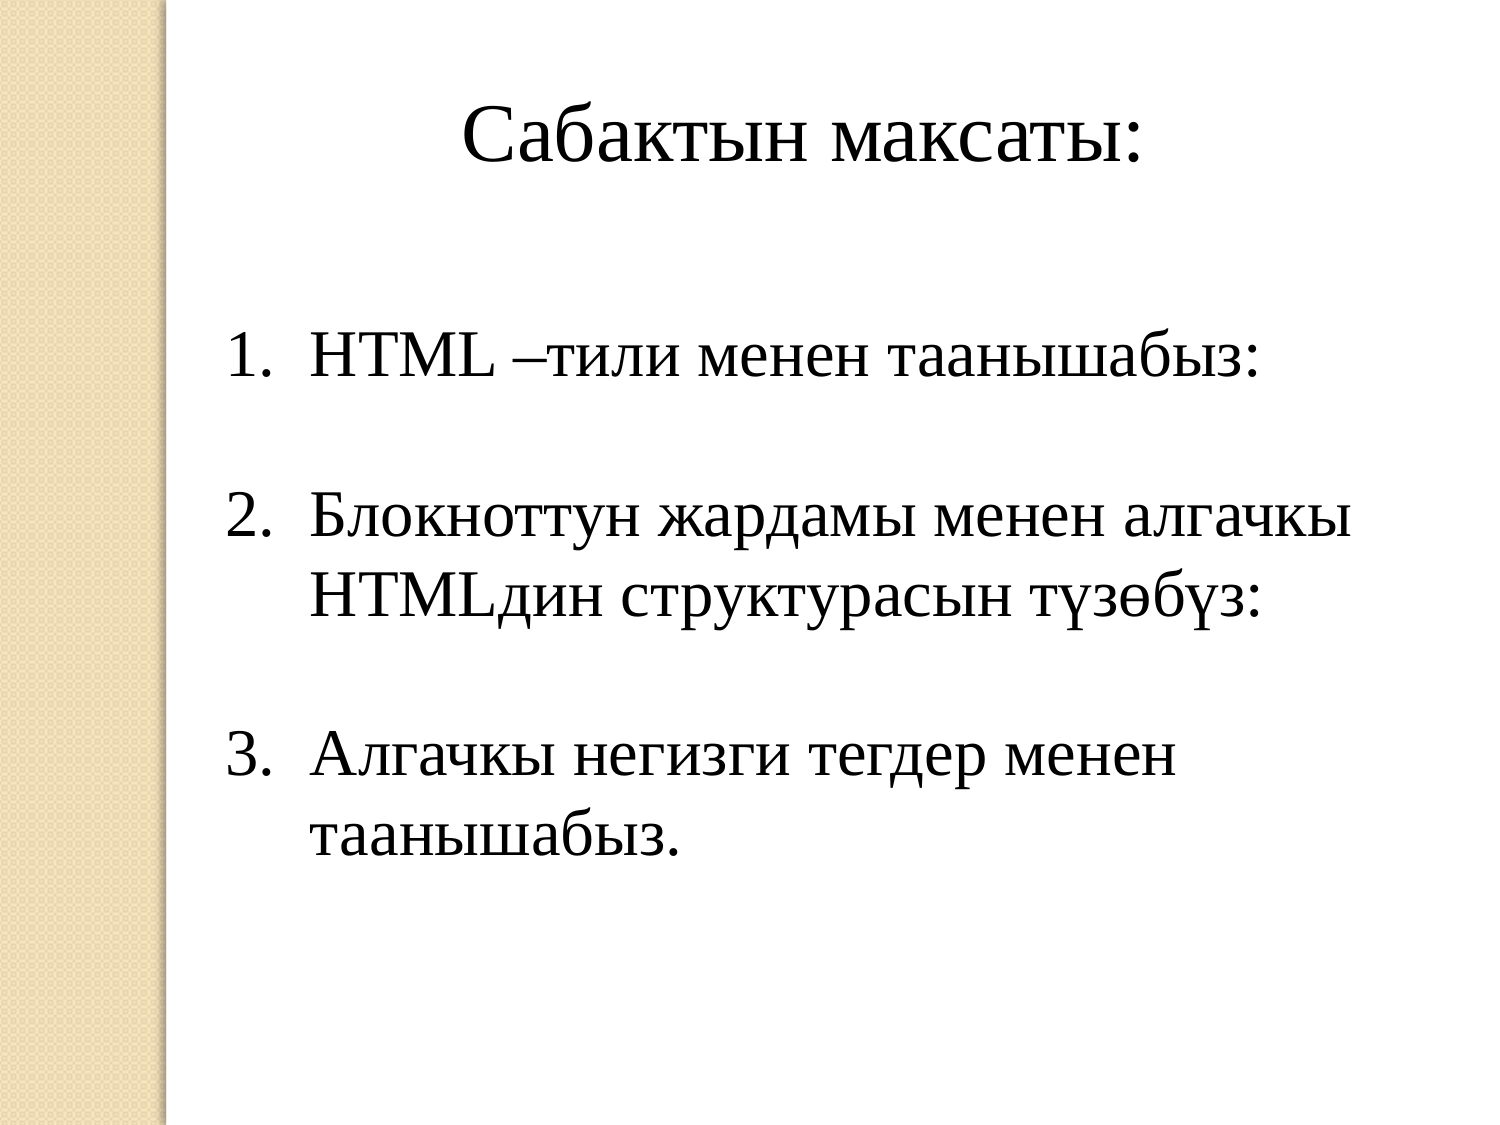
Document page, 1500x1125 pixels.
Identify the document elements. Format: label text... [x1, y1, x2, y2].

text_box HTML –тили менен таанышабыз: Блокноттун жардамы менен алгачкы HTMLдин структурасын түзөбүз: Алгачкы негизги тегдер менен таанышабыз. [210, 302, 1500, 1037]
text_box Сабактын максаты: [222, 70, 1386, 186]
